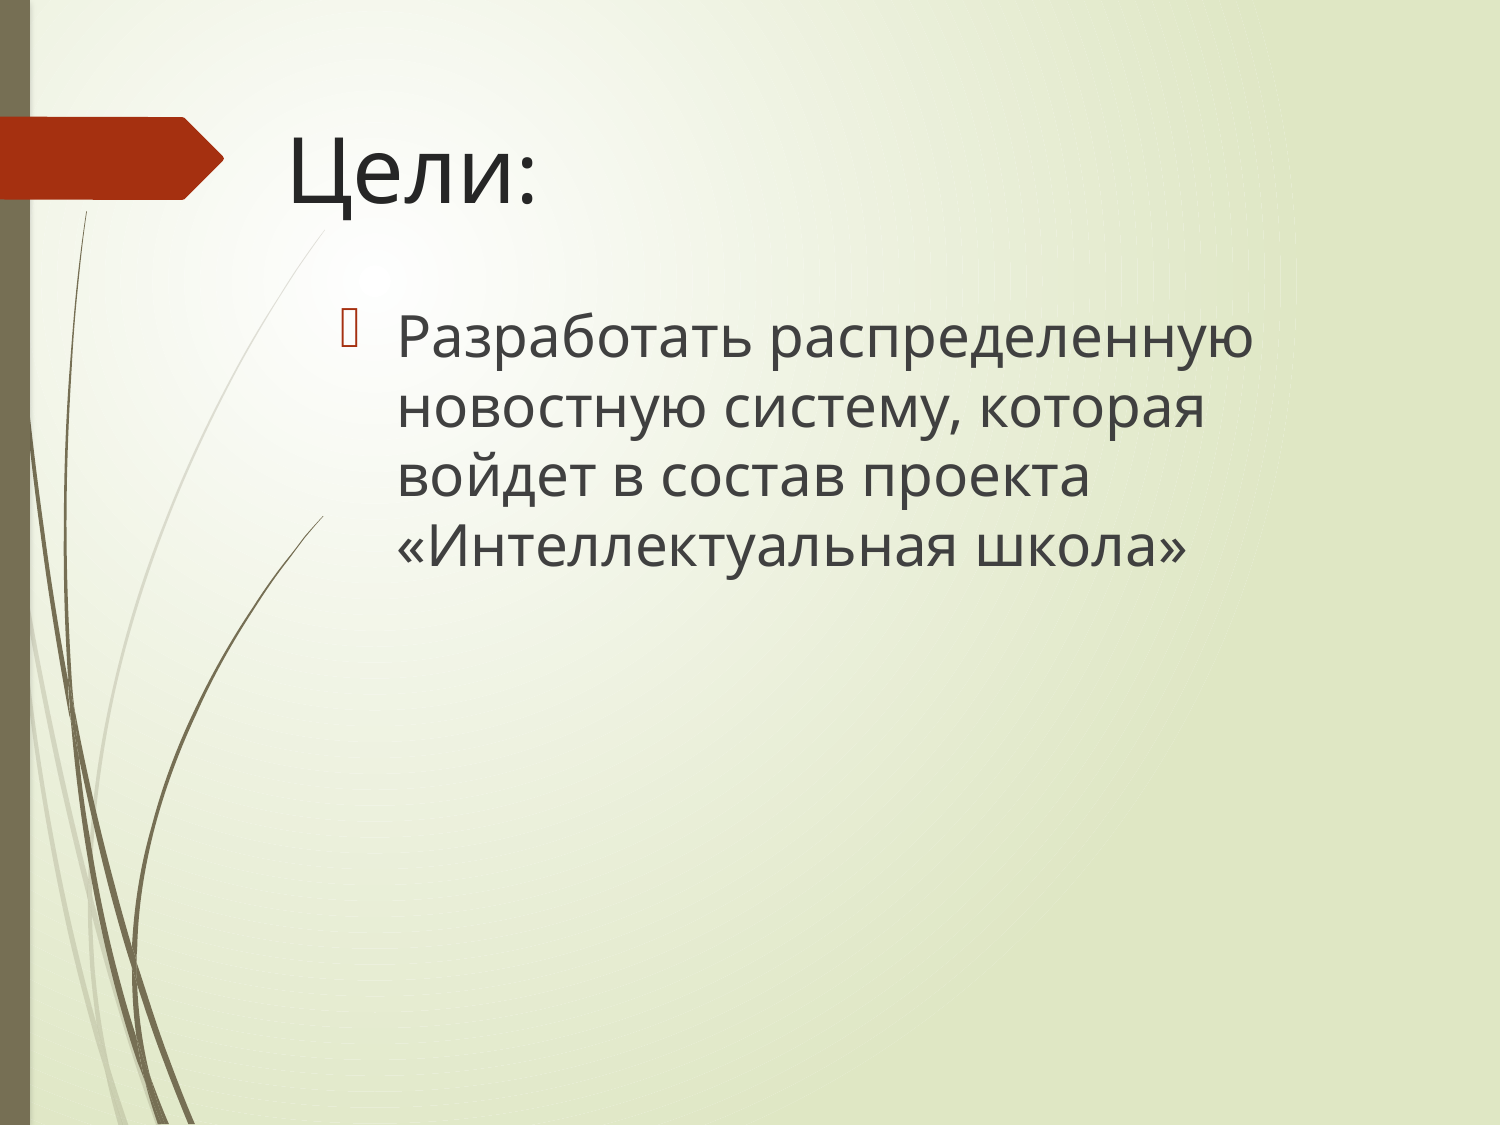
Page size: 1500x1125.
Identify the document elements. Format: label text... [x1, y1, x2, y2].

list Разработать распределенную новостную систему, которая войдет в состав проекта «Интеллектуальная школа» [324, 291, 1405, 642]
title Цели: [270, 104, 1470, 208]
